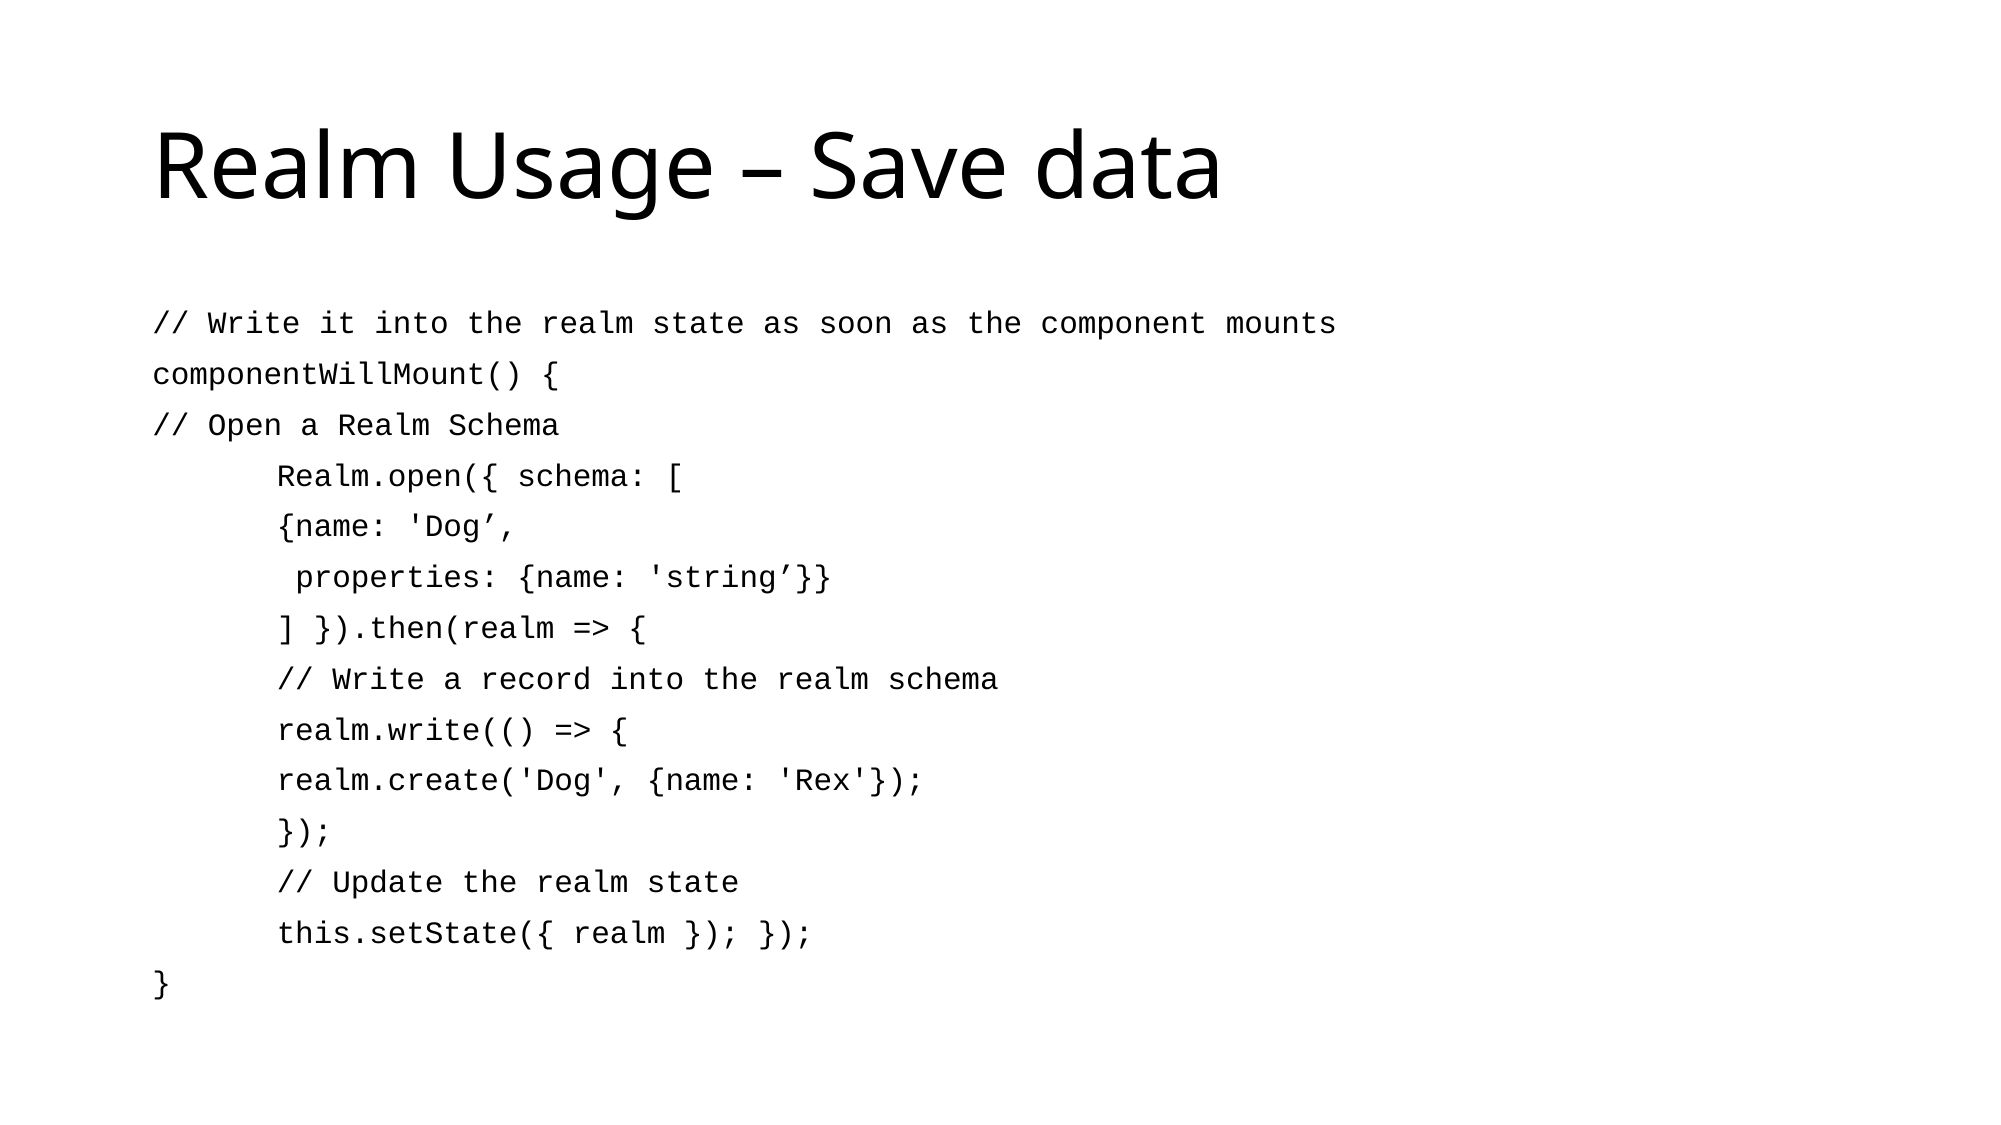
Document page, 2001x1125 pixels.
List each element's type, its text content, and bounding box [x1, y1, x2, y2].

title Realm Usage – Save data [137, 59, 1863, 278]
list // Write it into the realm state as soon as the component mounts componentWillMount() { // Open a Realm Schema Realm.open({ schema: [ {name: 'Dog’, properties: {name: 'string’}} ] }).then(realm => { // Write a record into the realm schema realm.write(() => { realm.create('Dog', {name: 'Rex'}); }); // Update the realm state this.setState({ realm }); }); } [137, 299, 1863, 1014]
